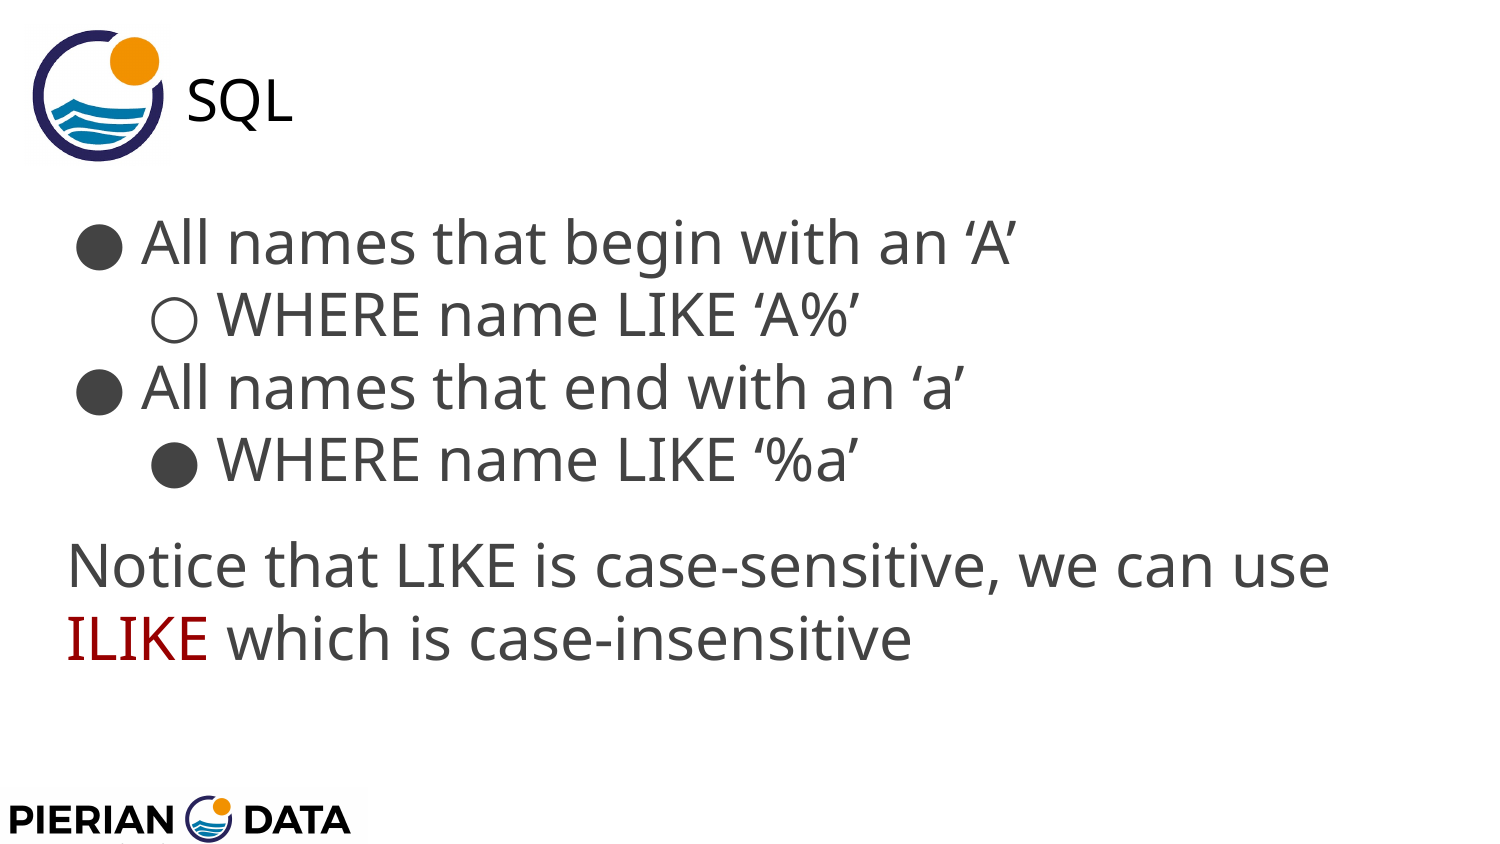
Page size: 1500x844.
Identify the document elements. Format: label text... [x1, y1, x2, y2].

list All names that begin with an ‘A’ WHERE name LIKE ‘A%’ All names that end with an ‘a’ WHERE name LIKE ‘%a’ Notice that LIKE is case-sensitive, we can use ILIKE which is case-insensitive [51, 189, 1500, 750]
picture [0, 787, 368, 844]
title SQL [176, 48, 1449, 143]
picture [24, 24, 172, 167]
